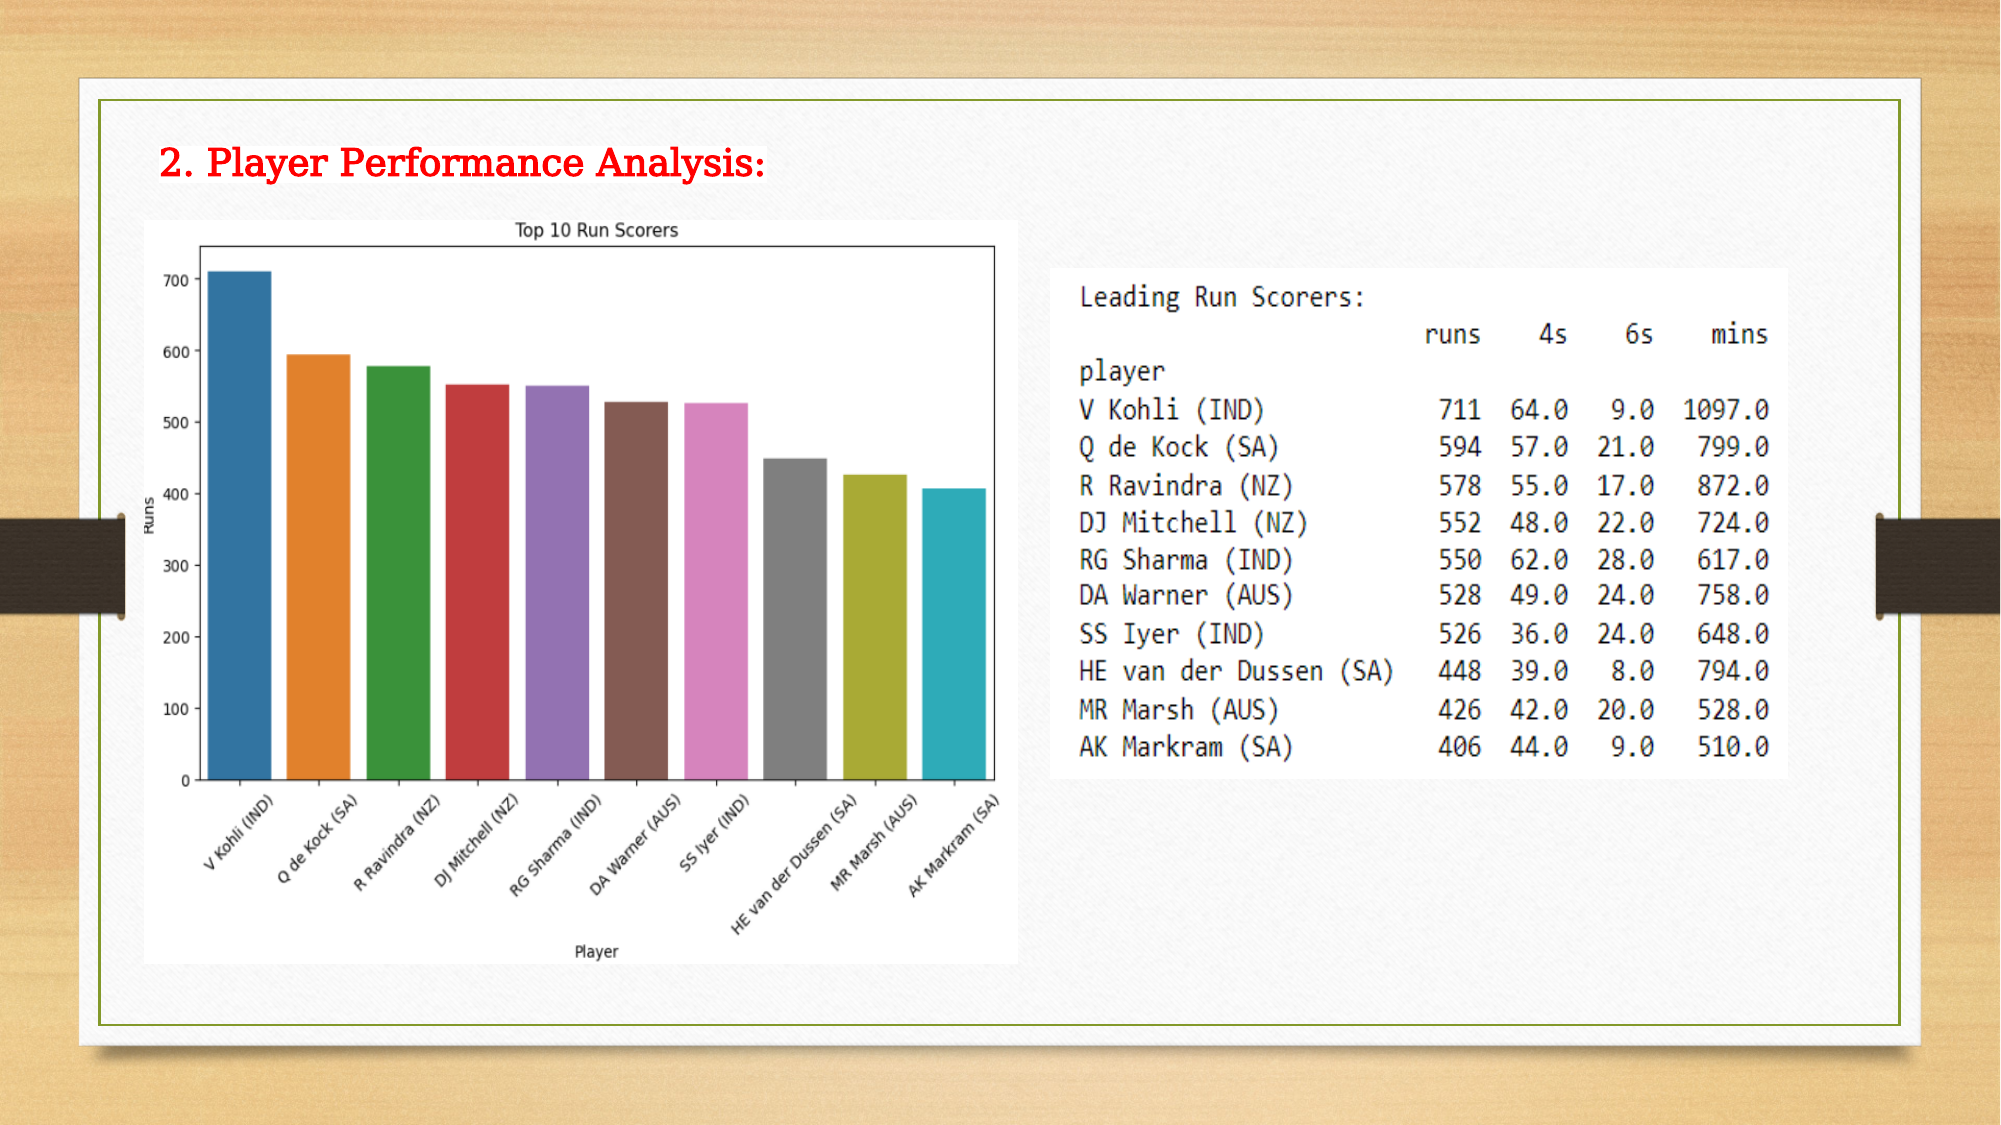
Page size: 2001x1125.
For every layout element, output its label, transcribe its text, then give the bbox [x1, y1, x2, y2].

picture [0, 0, 2001, 1125]
text_box 2. Player Performance Analysis: [144, 130, 1148, 191]
